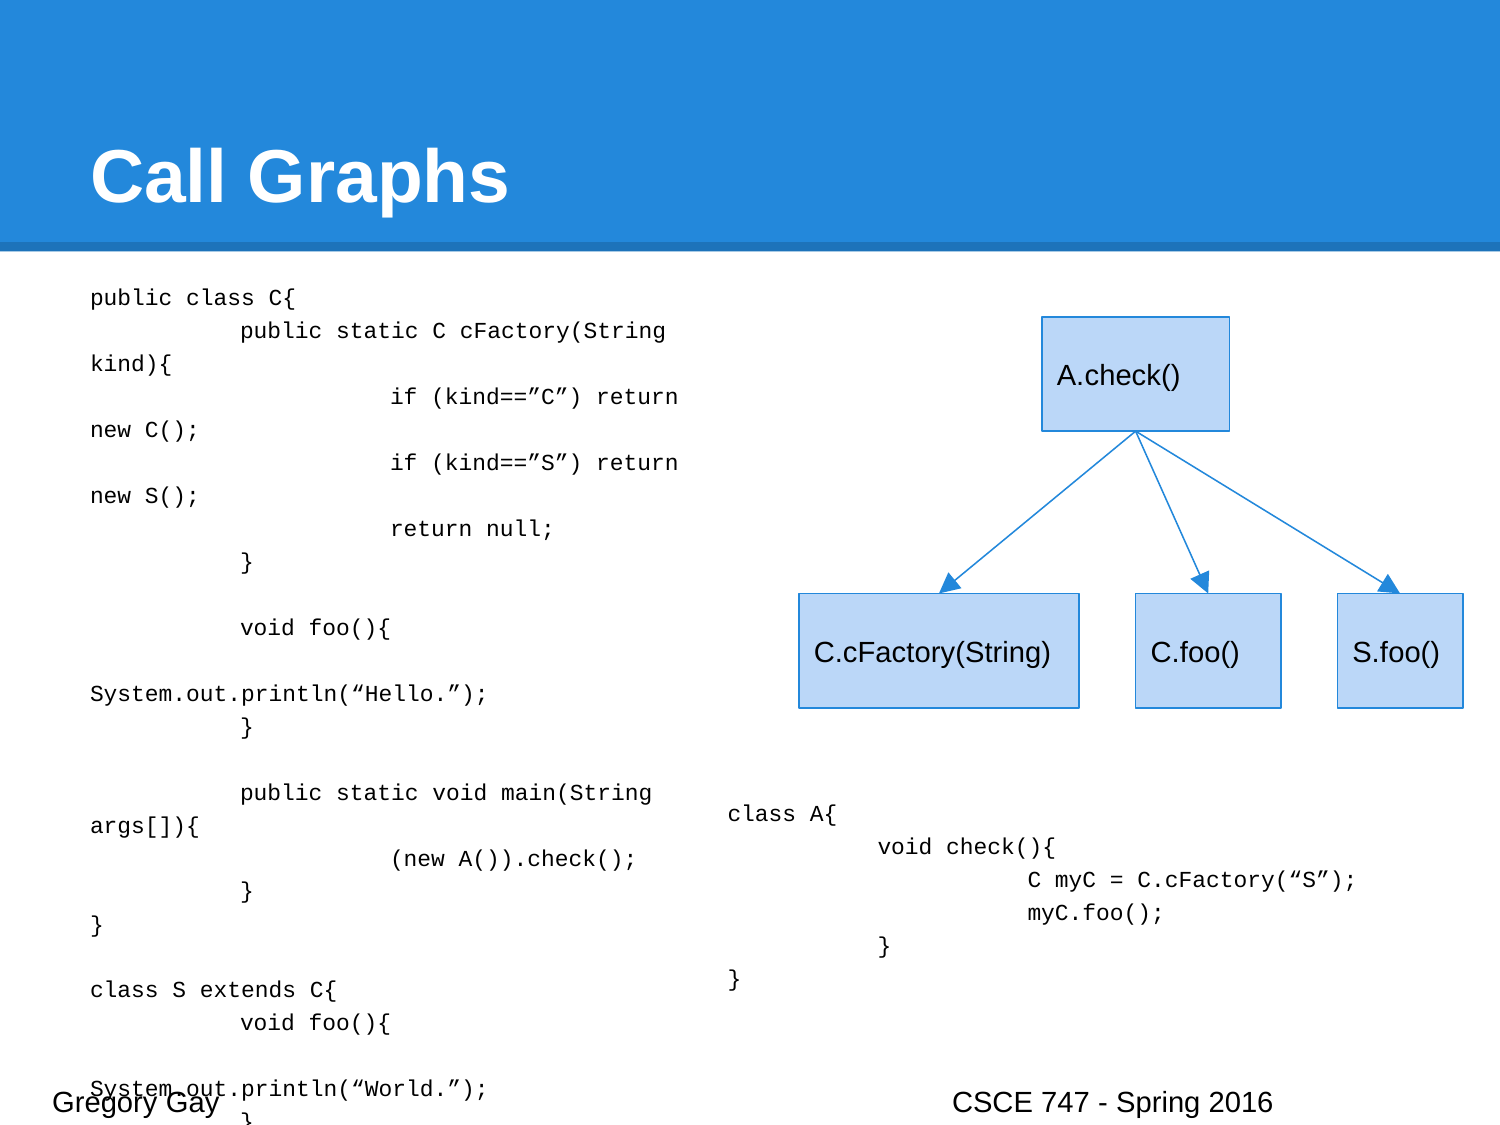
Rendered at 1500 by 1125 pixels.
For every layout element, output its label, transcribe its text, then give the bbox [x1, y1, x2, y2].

text_box class A{ void check(){ C myC = C.cFactory(“S”); myC.foo(); } } [712, 778, 1425, 1034]
text_box A.check() [1041, 316, 1230, 429]
text_box Gregory Gay CSCE 747 - Spring 2016 25 [37, 1068, 1463, 1114]
text_box C.cFactory(String) [798, 593, 1080, 708]
list public class C{ public static C cFactory(String kind){ if (kind==”C”) return new C(); if (kind==”S”) return new S(); return null; } void foo(){ System.out.println(“Hello.”); } public static void main(String args[]){ (new A()).check(); } } class S extends C{ void foo(){ System.out.println(“World.”); } } [75, 262, 731, 1068]
text_box S.foo() [1337, 593, 1463, 708]
text_box C.foo() [1135, 602, 1281, 708]
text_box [938, 430, 1136, 594]
title Call Graphs [75, 45, 1425, 233]
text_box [1136, 430, 1401, 594]
